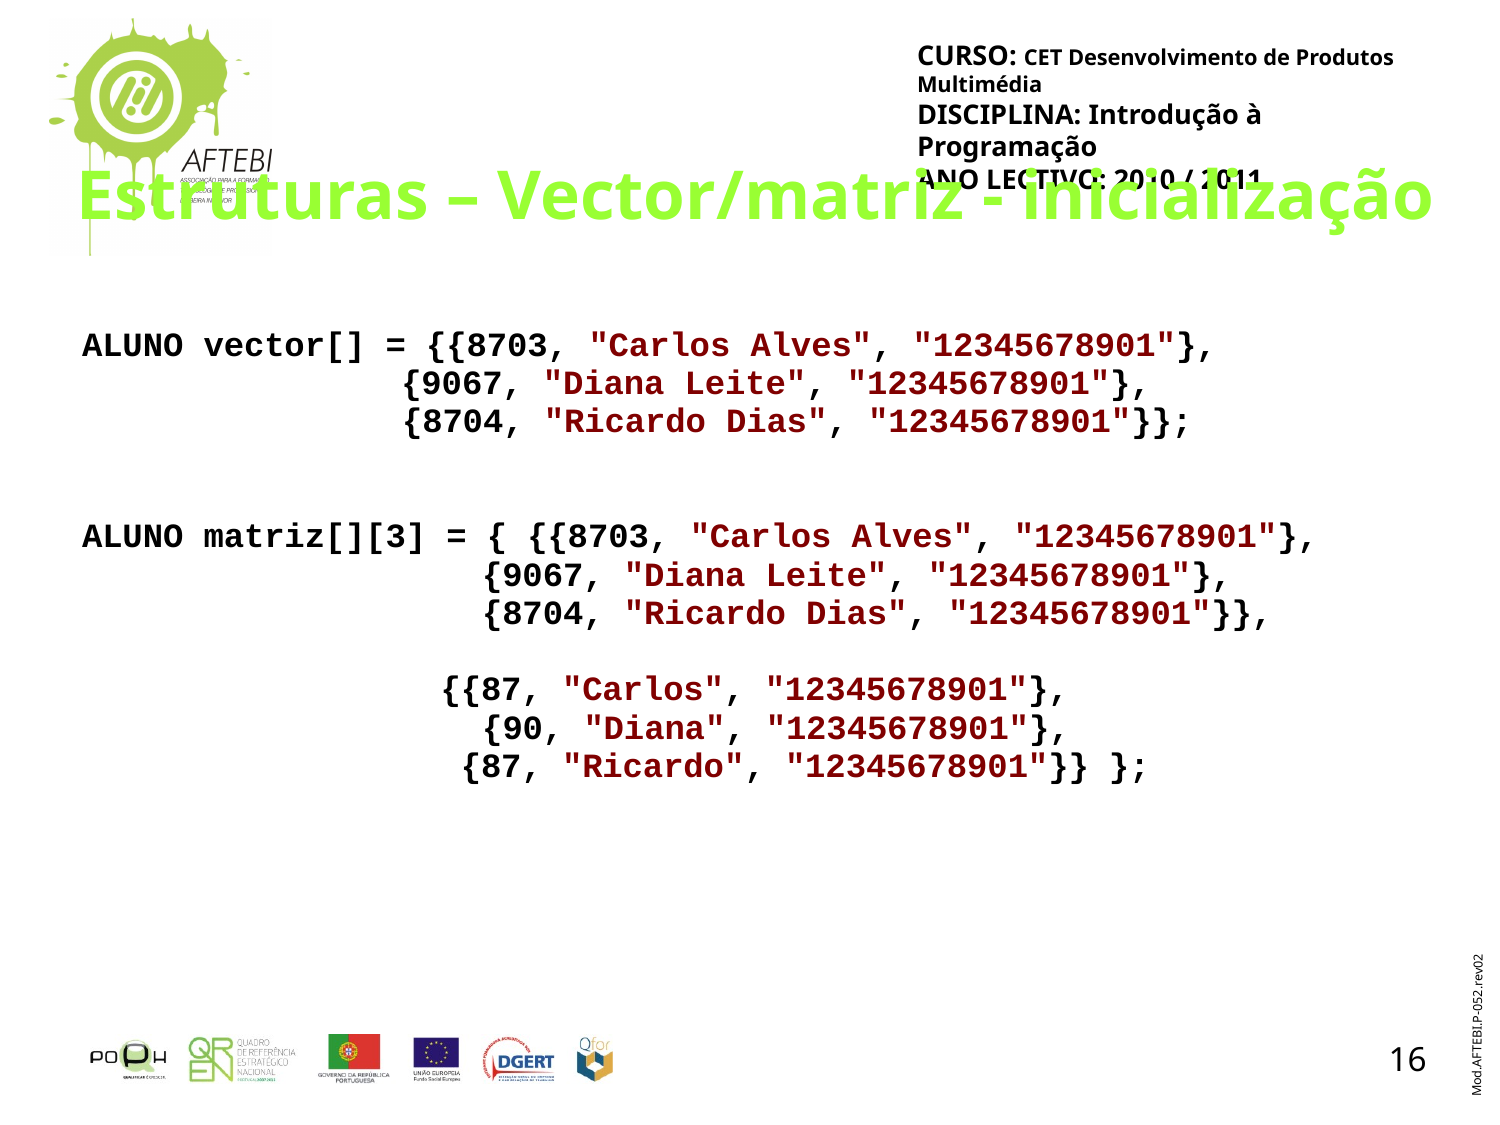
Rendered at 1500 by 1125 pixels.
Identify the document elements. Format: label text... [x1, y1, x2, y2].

picture [90, 1040, 613, 1084]
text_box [81, 327, 1472, 1040]
title Estruturas – Vector/matriz - inicialização [58, 140, 1454, 245]
